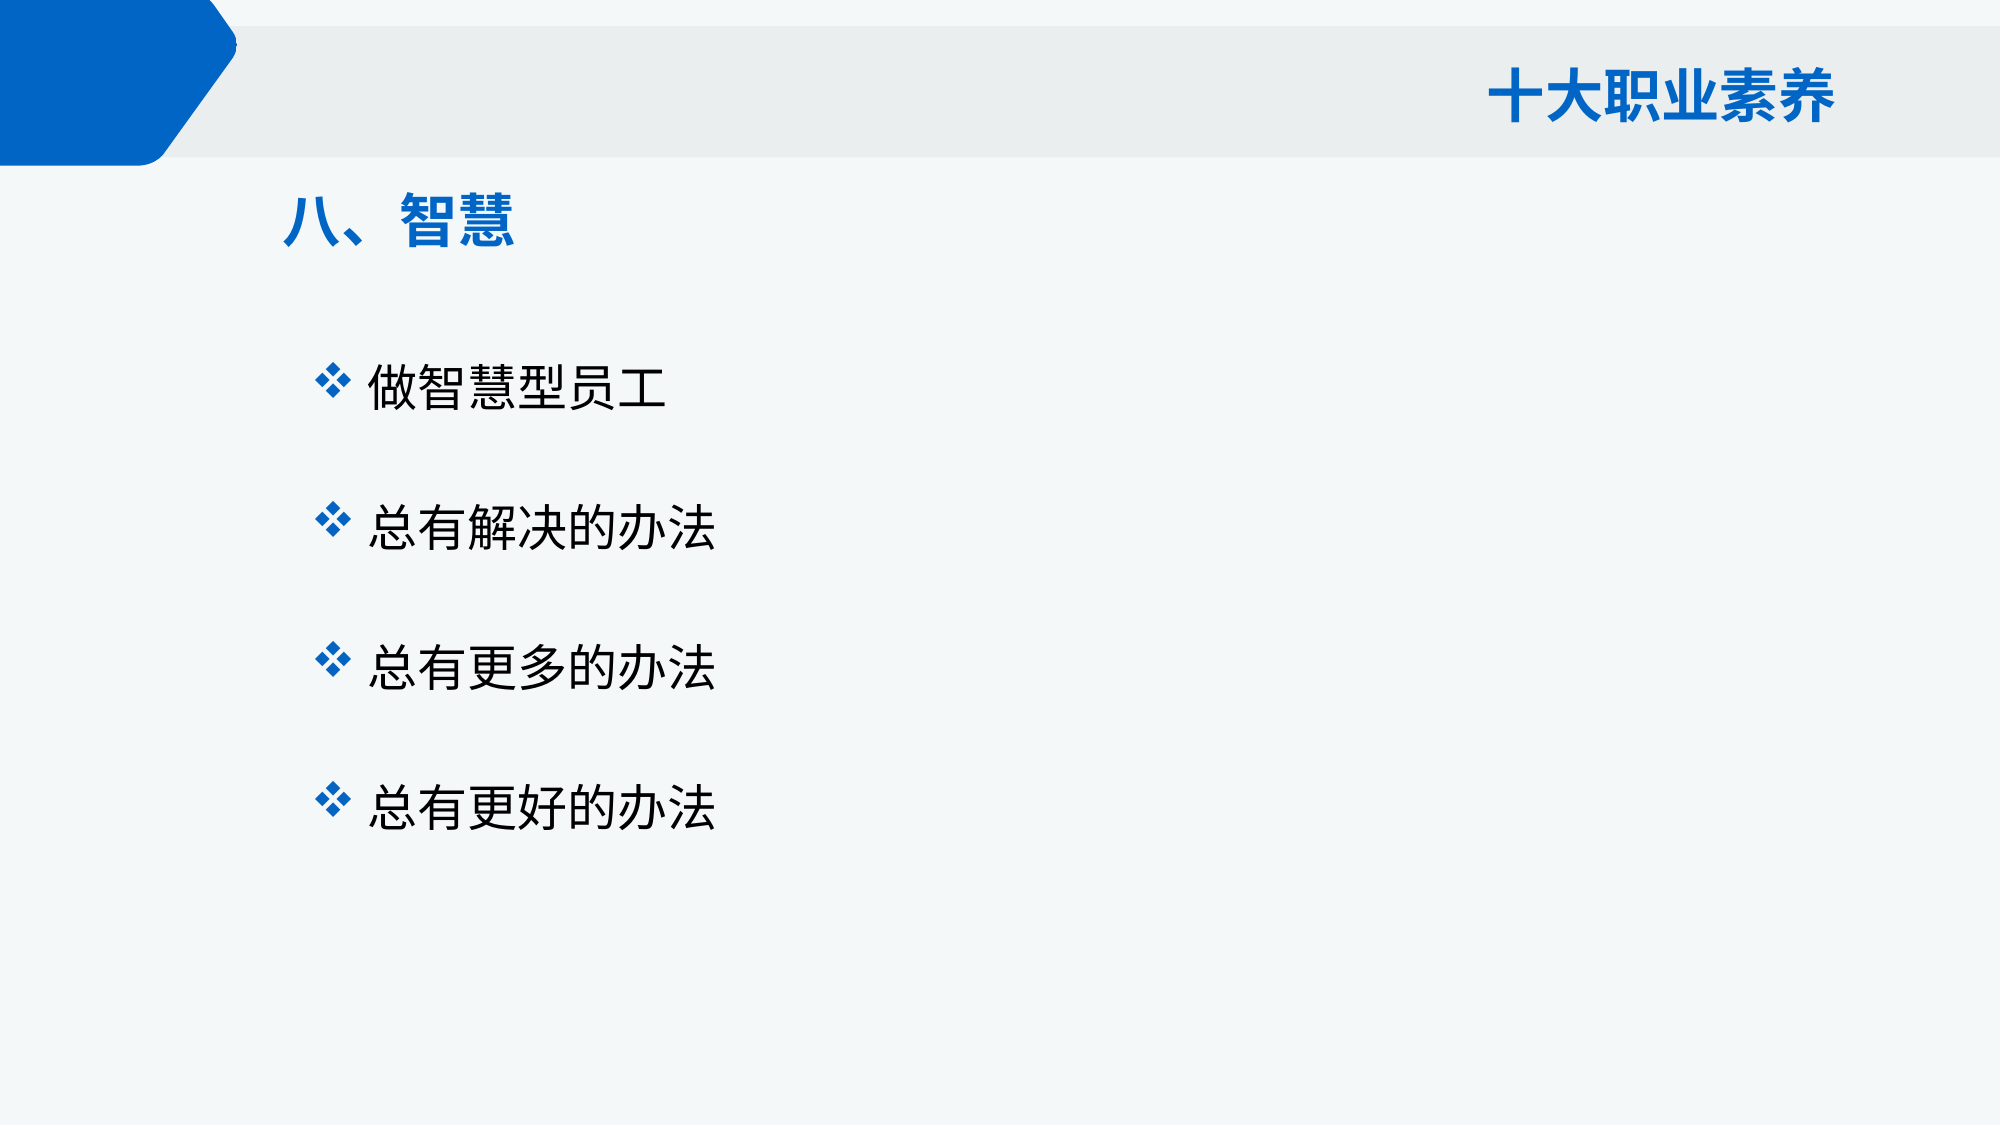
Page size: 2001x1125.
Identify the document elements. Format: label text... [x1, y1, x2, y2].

text_box 十大职业素养 [1459, 52, 1865, 137]
text_box 做智慧型员工 总有解决的办法 总有更多的办法 总有更好的办法 [296, 285, 1097, 907]
text_box 八、智慧 [268, 177, 1096, 262]
